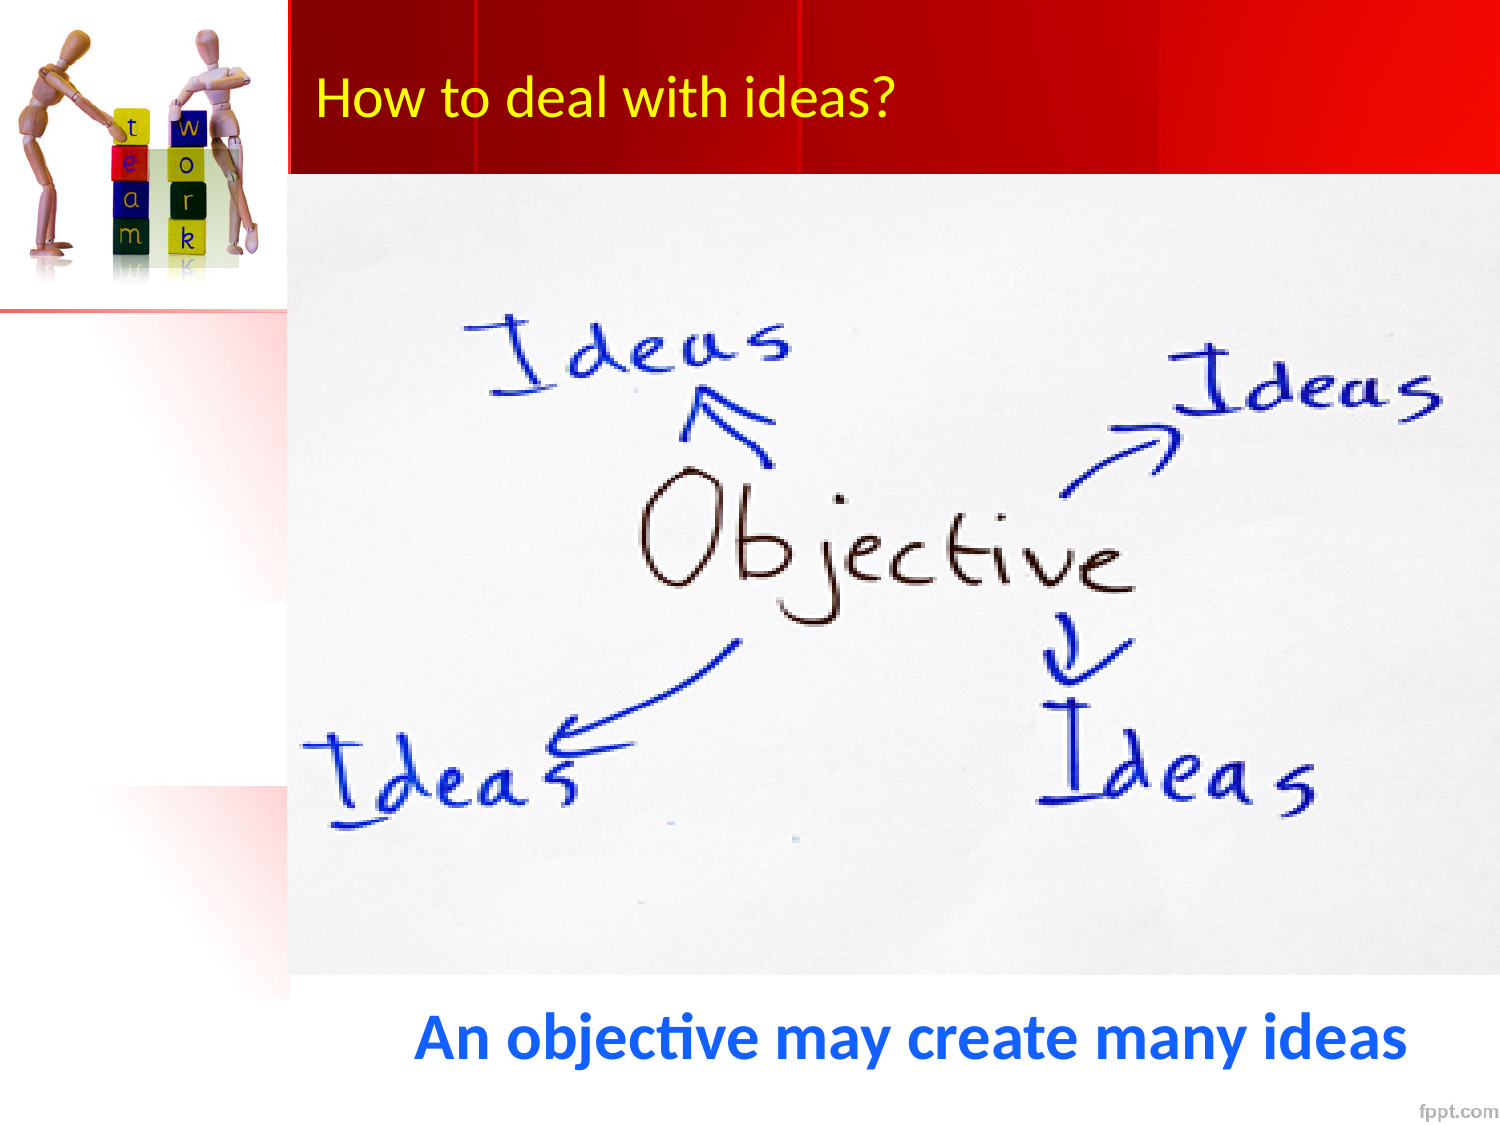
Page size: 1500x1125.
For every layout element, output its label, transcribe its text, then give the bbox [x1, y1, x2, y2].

picture [0, 0, 1500, 1125]
text_box How to deal with ideas? [299, 49, 1464, 138]
title An objective may create many ideas [399, 987, 1463, 1081]
